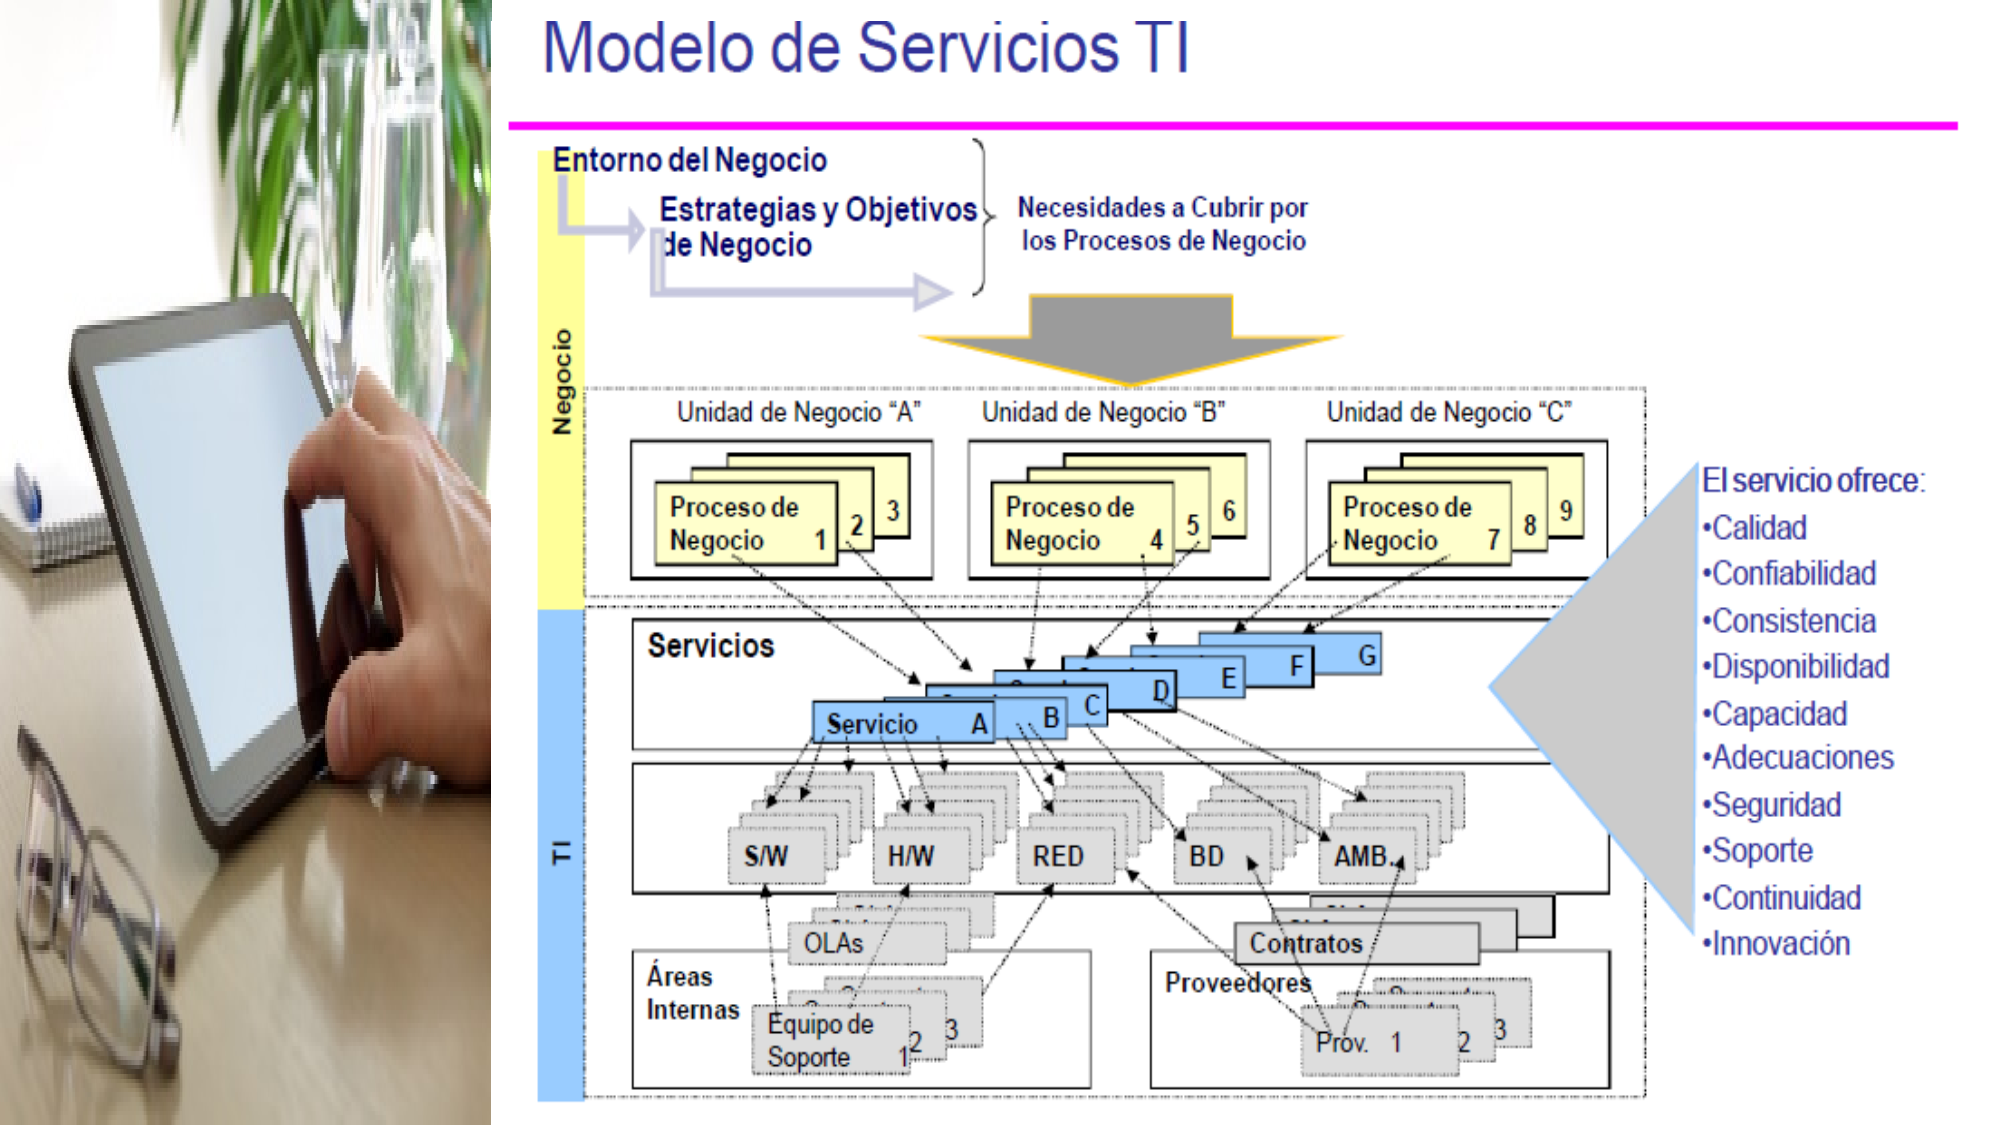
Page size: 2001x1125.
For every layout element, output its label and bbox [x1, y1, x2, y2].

list [0, 0, 492, 1125]
picture [491, 0, 2000, 1125]
